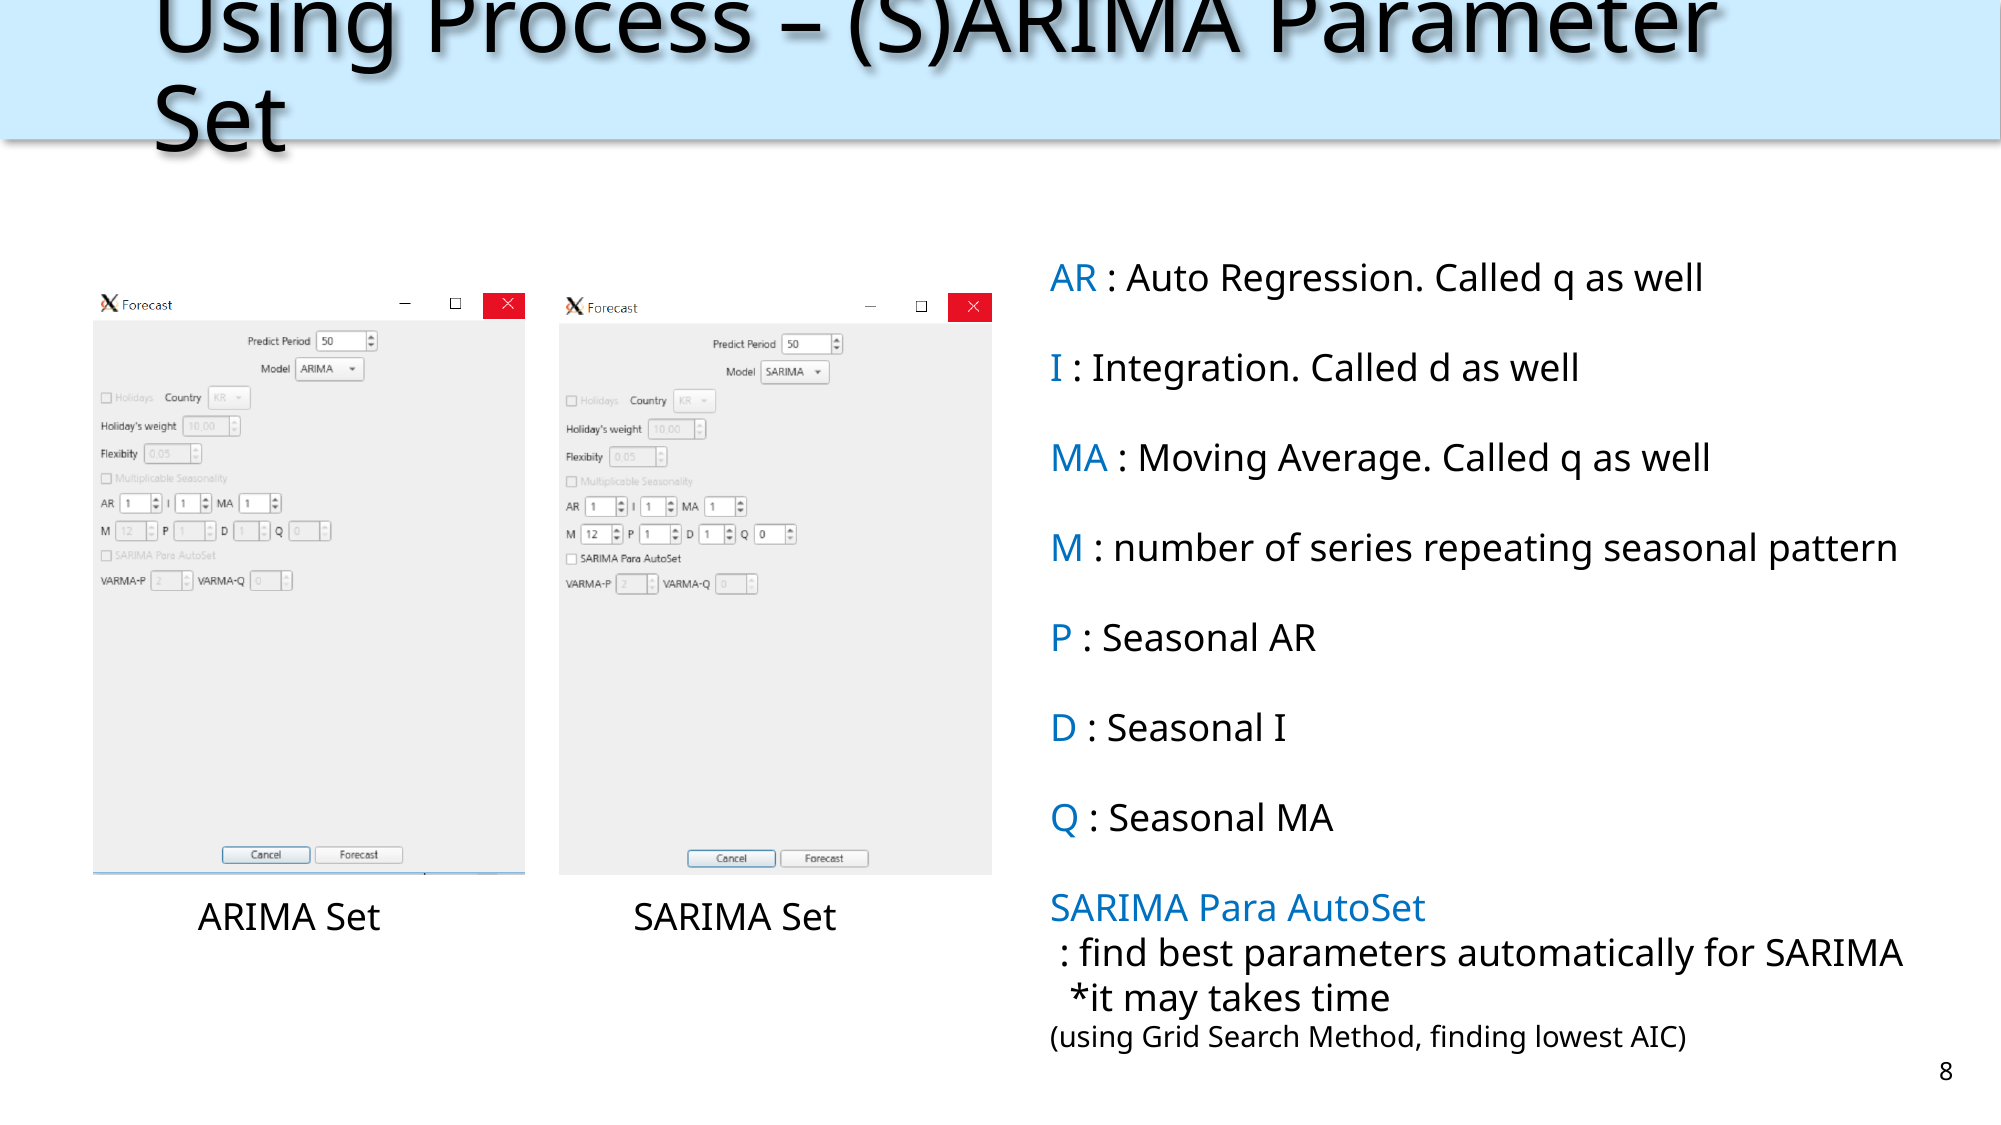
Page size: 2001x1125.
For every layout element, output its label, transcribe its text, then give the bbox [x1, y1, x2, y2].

text_box SARIMA Set [618, 885, 852, 946]
text_box ARIMA Set [183, 885, 396, 946]
slide_number 8 [1919, 1042, 1969, 1103]
picture [93, 293, 525, 875]
title Using Process – (S)ARIMA Parameter Set [137, 5, 1863, 140]
picture [559, 293, 992, 875]
text_box AR : Auto Regression. Called q as well I : Integration. Called d as well MA : Moving Average. Called q as well M : number of series repeating seasonal pattern P : Seasonal AR D : Seasonal I Q : Seasonal MA SARIMA Para AutoSet : find best parameters automatically for SARIMA *it may takes time (using Grid Search Method, finding lowest AIC) [1035, 246, 1919, 1106]
